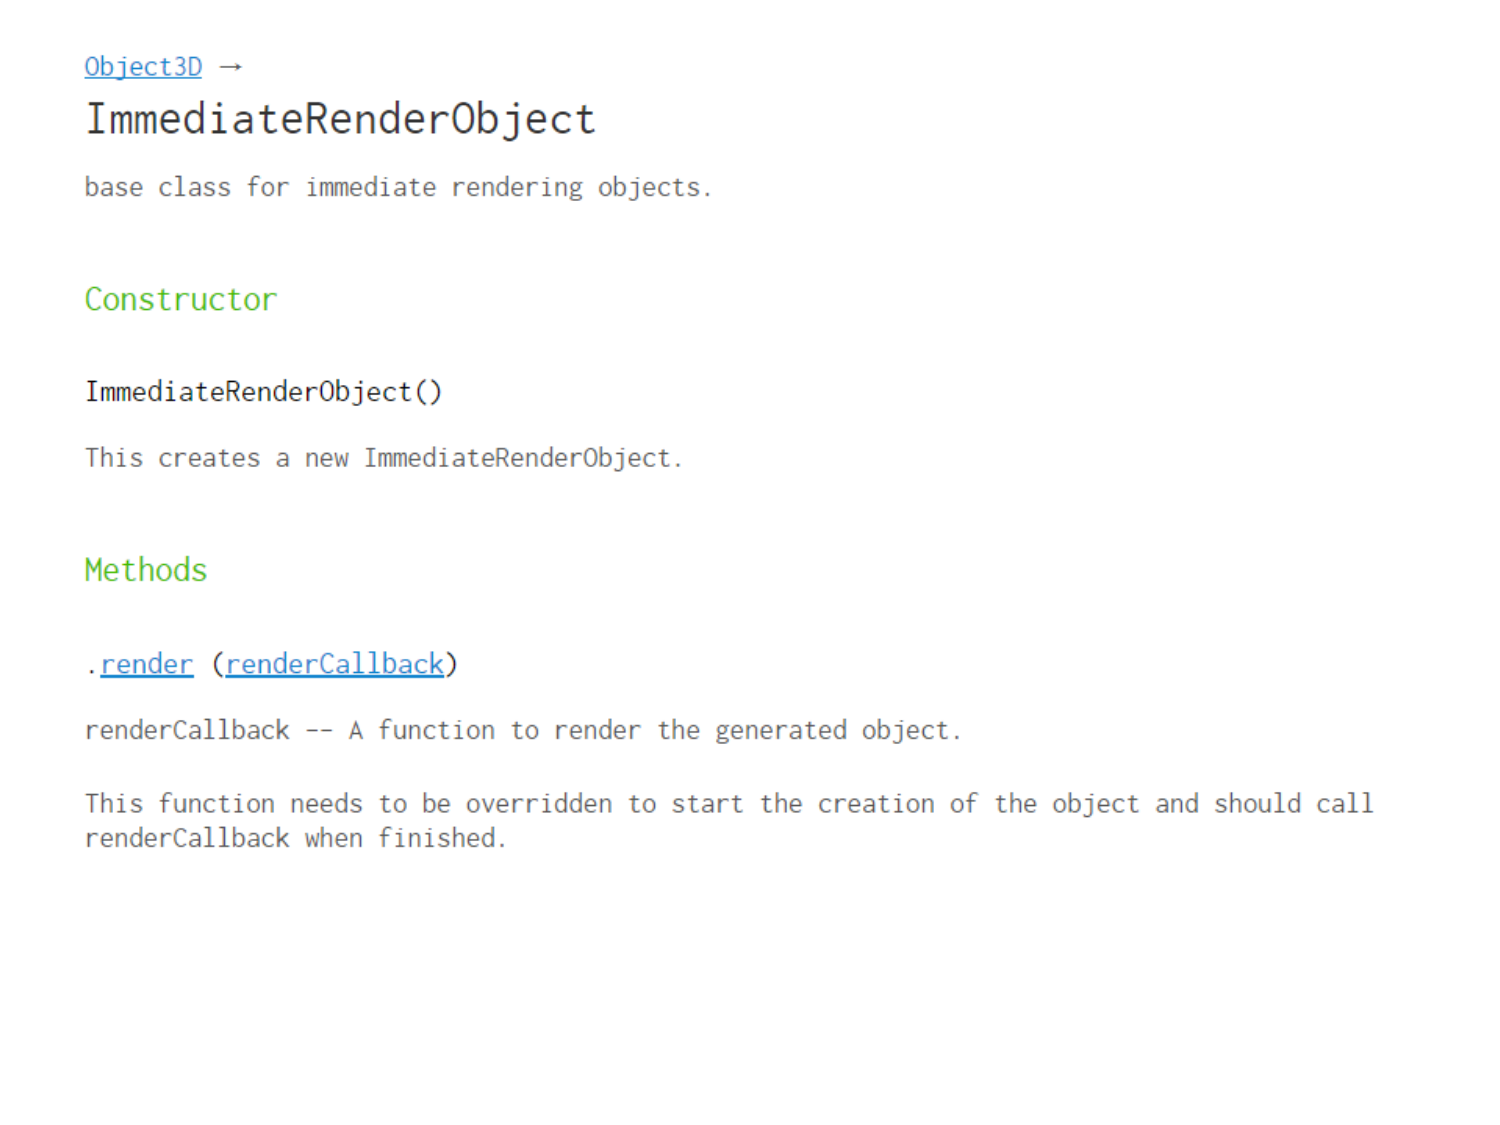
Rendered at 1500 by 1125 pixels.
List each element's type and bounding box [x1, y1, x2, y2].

picture [52, 32, 1414, 877]
